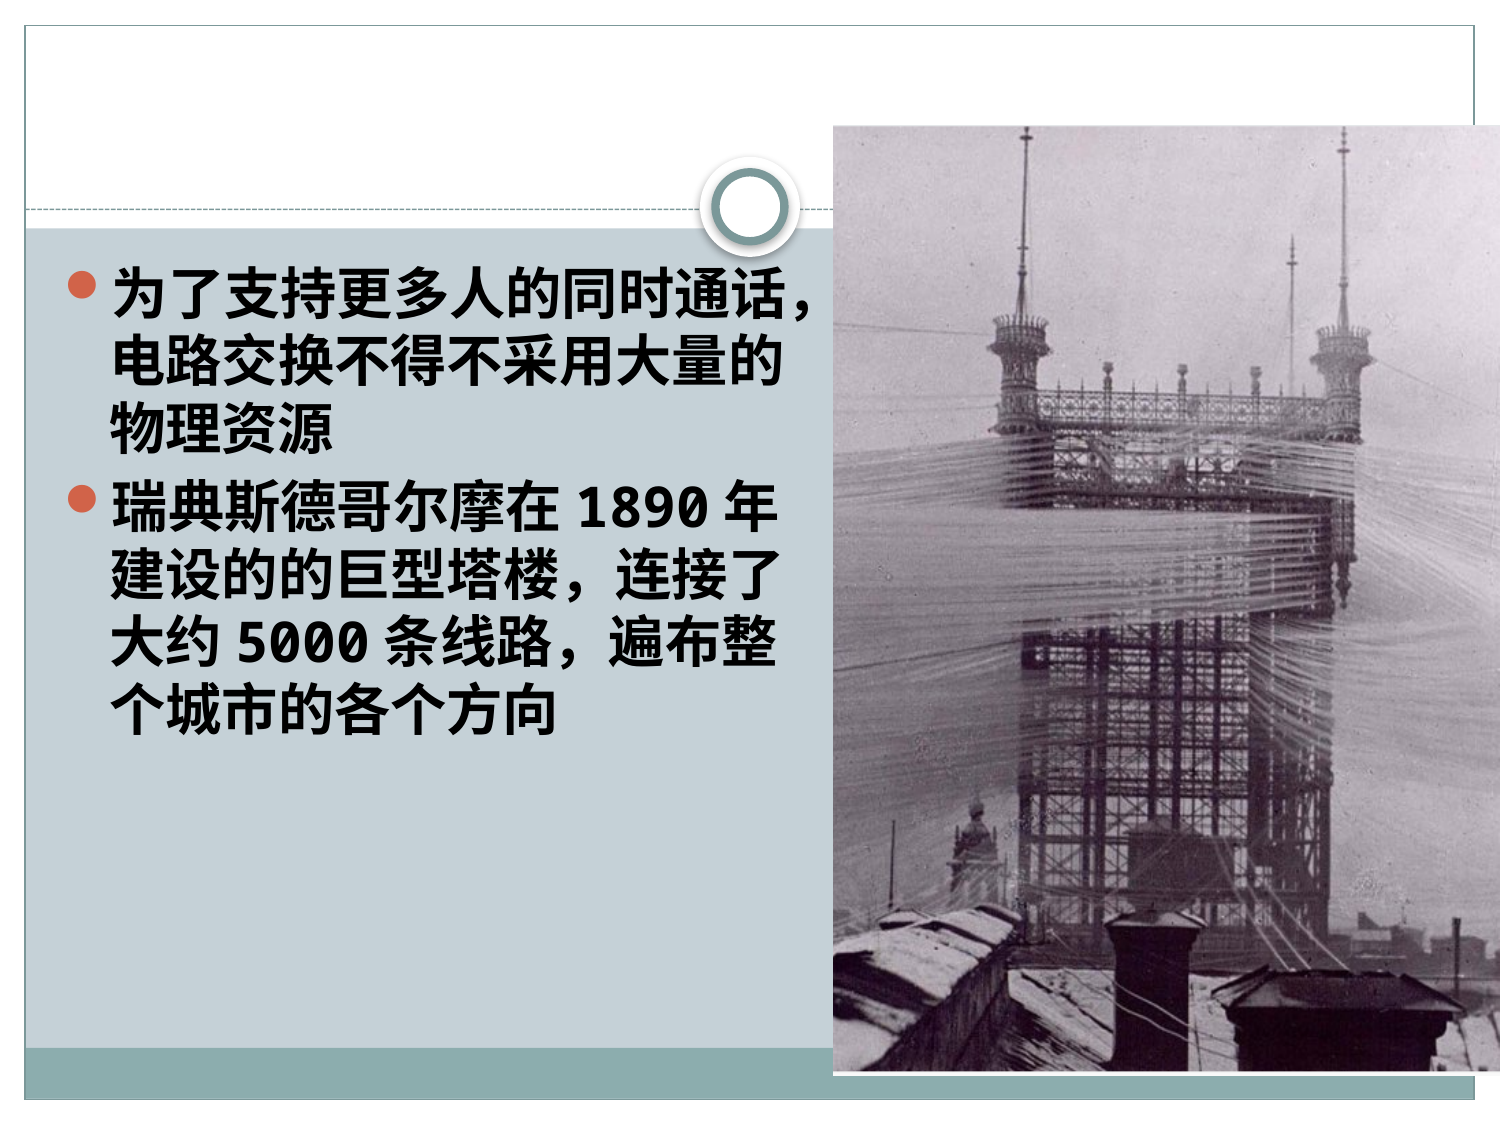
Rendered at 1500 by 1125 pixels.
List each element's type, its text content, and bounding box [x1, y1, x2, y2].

picture [833, 125, 1500, 1076]
list 为了支持更多人的同时通话，电路交换不得不采用大量的物理资源 瑞典斯德哥尔摩在1890年建设的的巨型塔楼，连接了大约5000条线路，遍布整个城市的各个方向 [49, 250, 821, 1001]
